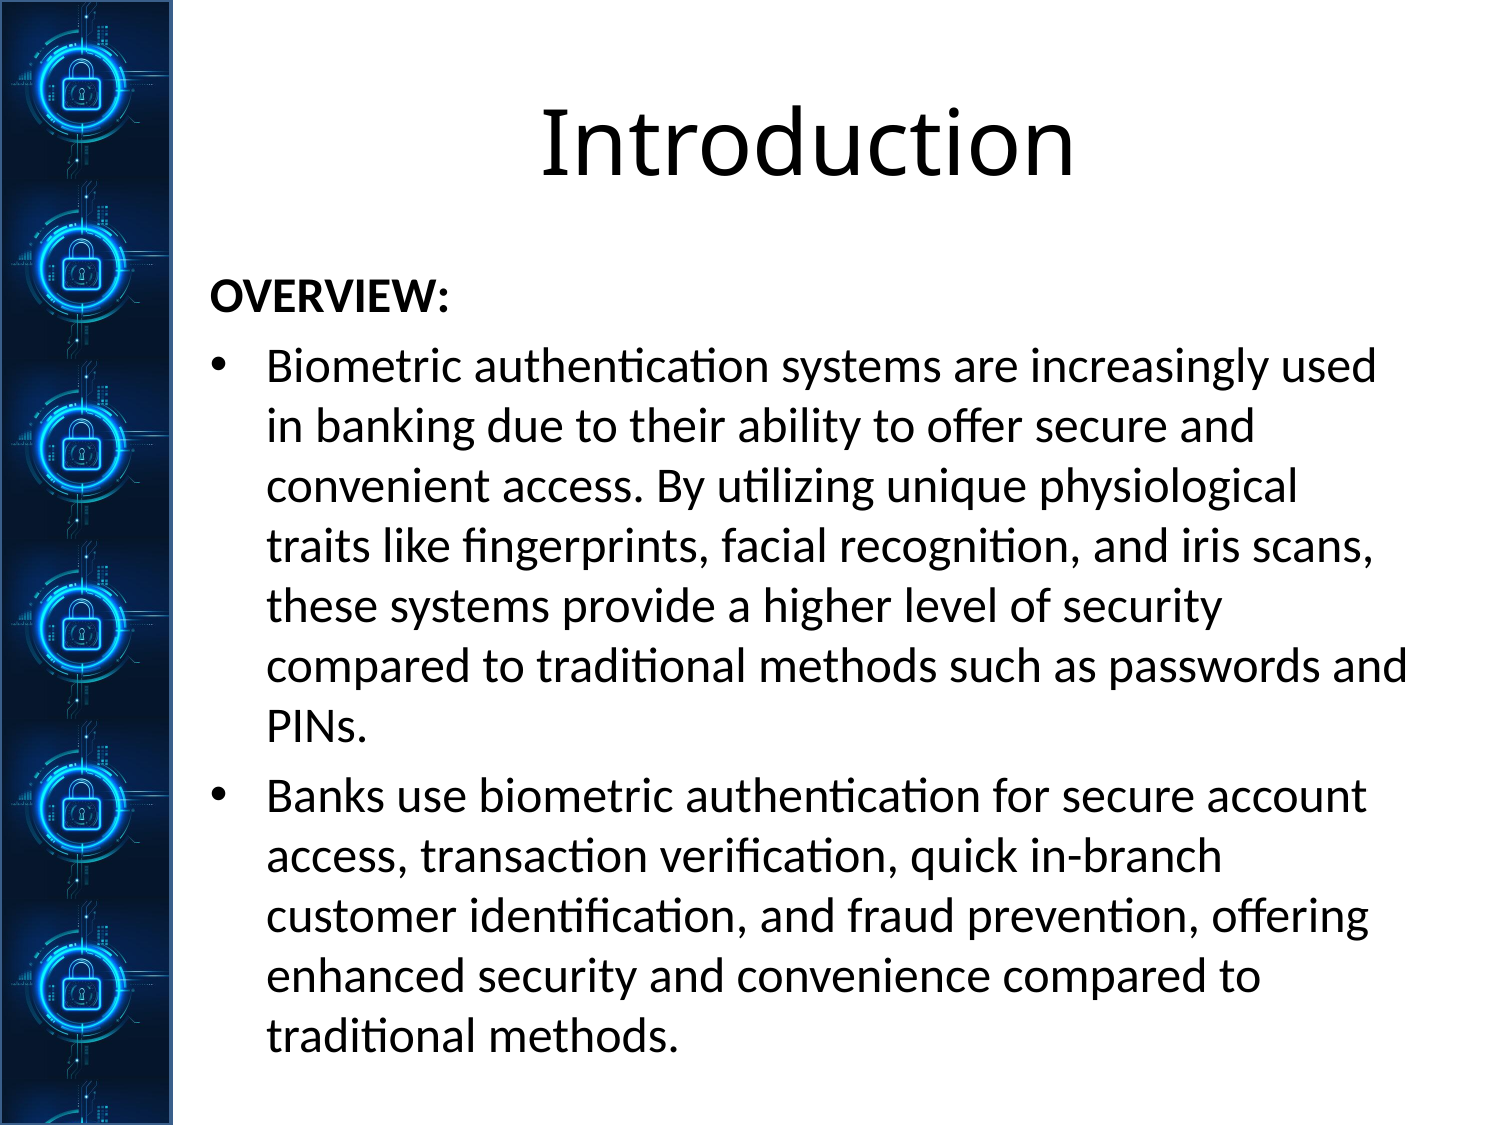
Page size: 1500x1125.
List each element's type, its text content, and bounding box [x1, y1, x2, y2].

title Introduction [194, 45, 1425, 233]
text_box [0, 0, 173, 1125]
list OVERVIEW: Biometric authentication systems are increasingly used in banking due to their ability to offer secure and convenient access. By utilizing unique physiological traits like fingerprints, facial recognition, and iris scans, these systems provide a higher level of security compared to traditional methods such as passwords and PINs. Banks use biometric authentication for secure account access, transaction verification, quick in-branch customer identification, and fraud prevention, offering enhanced security and convenience compared to traditional methods. [194, 255, 1425, 1080]
